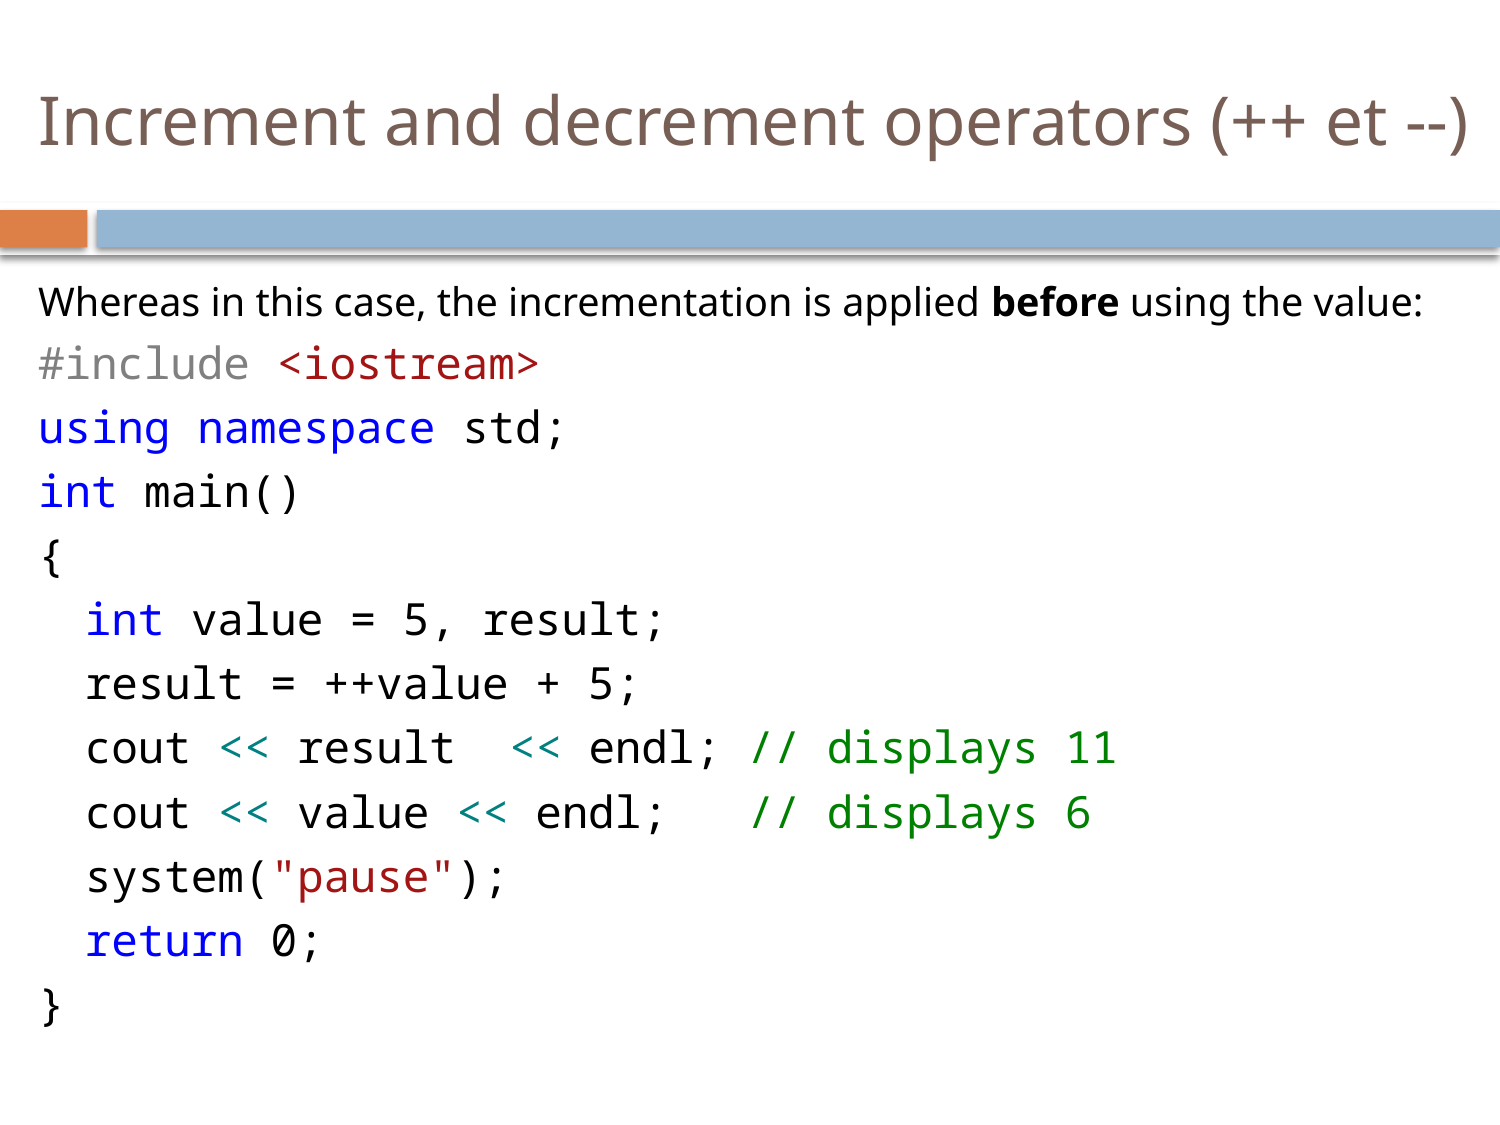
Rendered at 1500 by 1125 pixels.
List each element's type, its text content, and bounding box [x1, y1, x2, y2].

list Whereas in this case, the incrementation is applied before using the value: #include <iostream> using namespace std; int main() { int value = 5, result; result = ++value + 5; cout << result << endl; // displays 11 cout << value << endl; // displays 6 system("pause"); return 0; } [23, 269, 1465, 1043]
title Increment and decrement operators (++ et --) [23, 37, 1500, 200]
